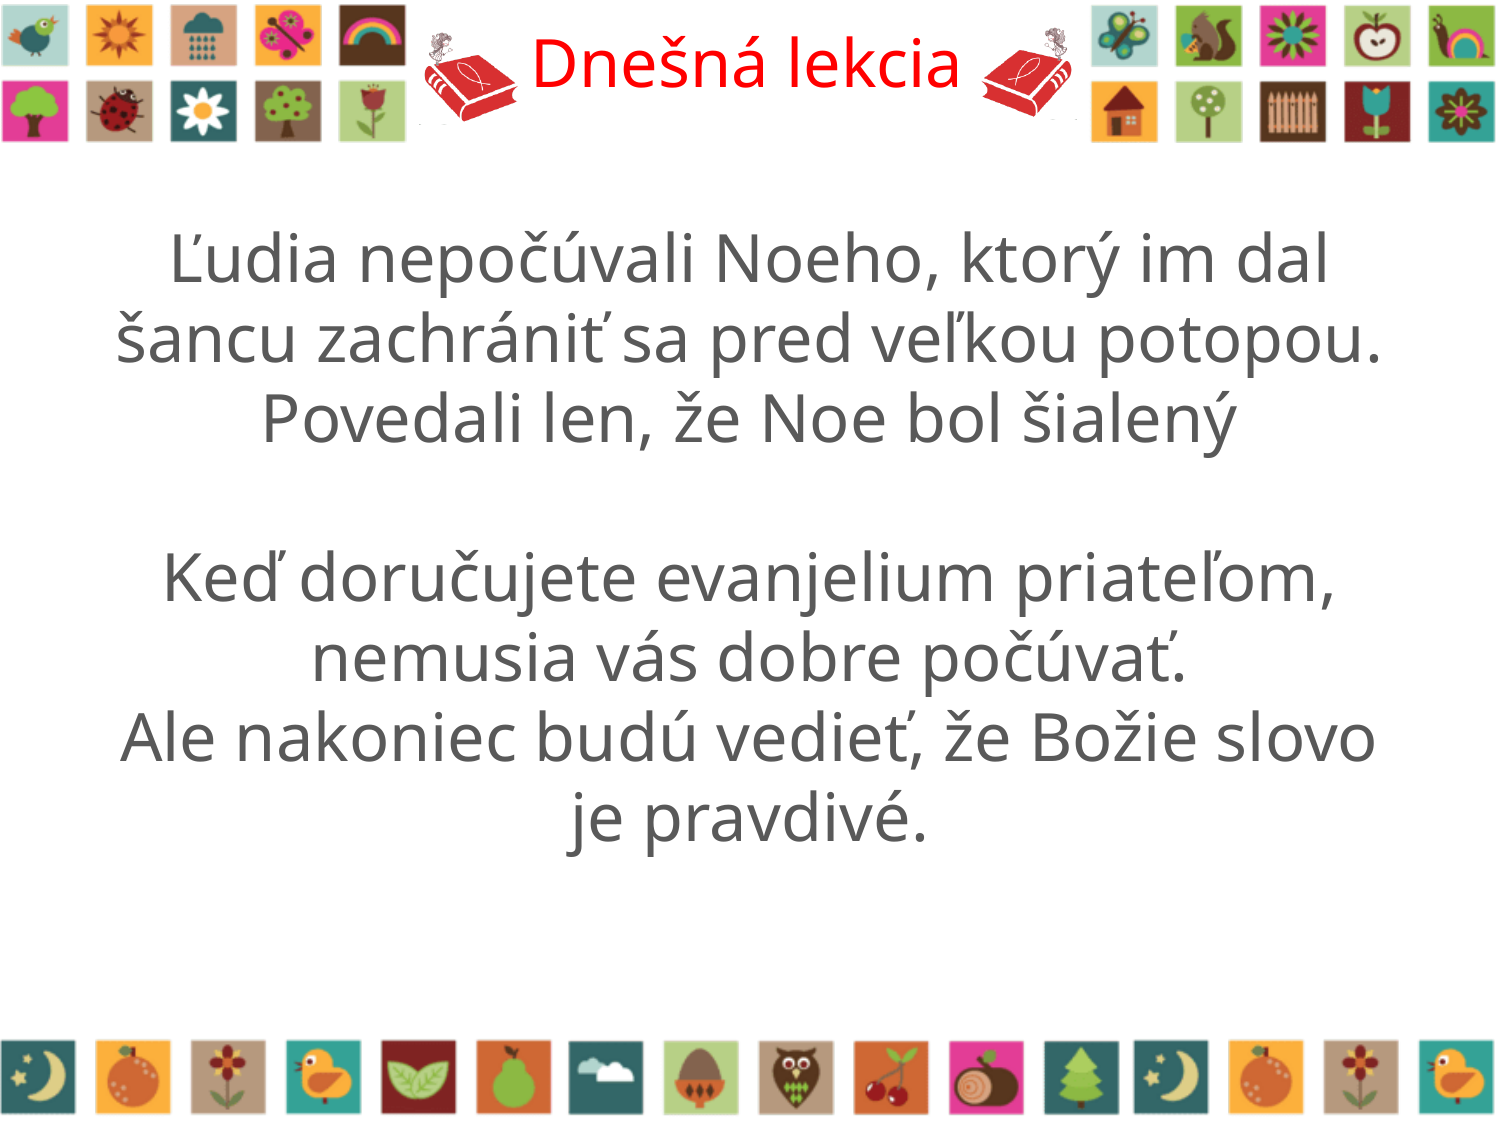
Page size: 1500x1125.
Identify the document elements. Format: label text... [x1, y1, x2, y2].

text_box Ľudia nepočúvali Noeho, ktorý im dal šancu zachrániť sa pred veľkou potopou. Povedali len, že Noe bol šialený Keď doručujete evanjelium priateľom, nemusia vás dobre počúvať. Ale nakoniec budú vedieť, že Božie slovo je pravdivé. [76, 208, 1424, 863]
picture [950, 3, 1500, 150]
picture [0, 3, 550, 150]
text_box Dnešná lekcia [425, 13, 948, 109]
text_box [0, 1028, 1500, 1118]
